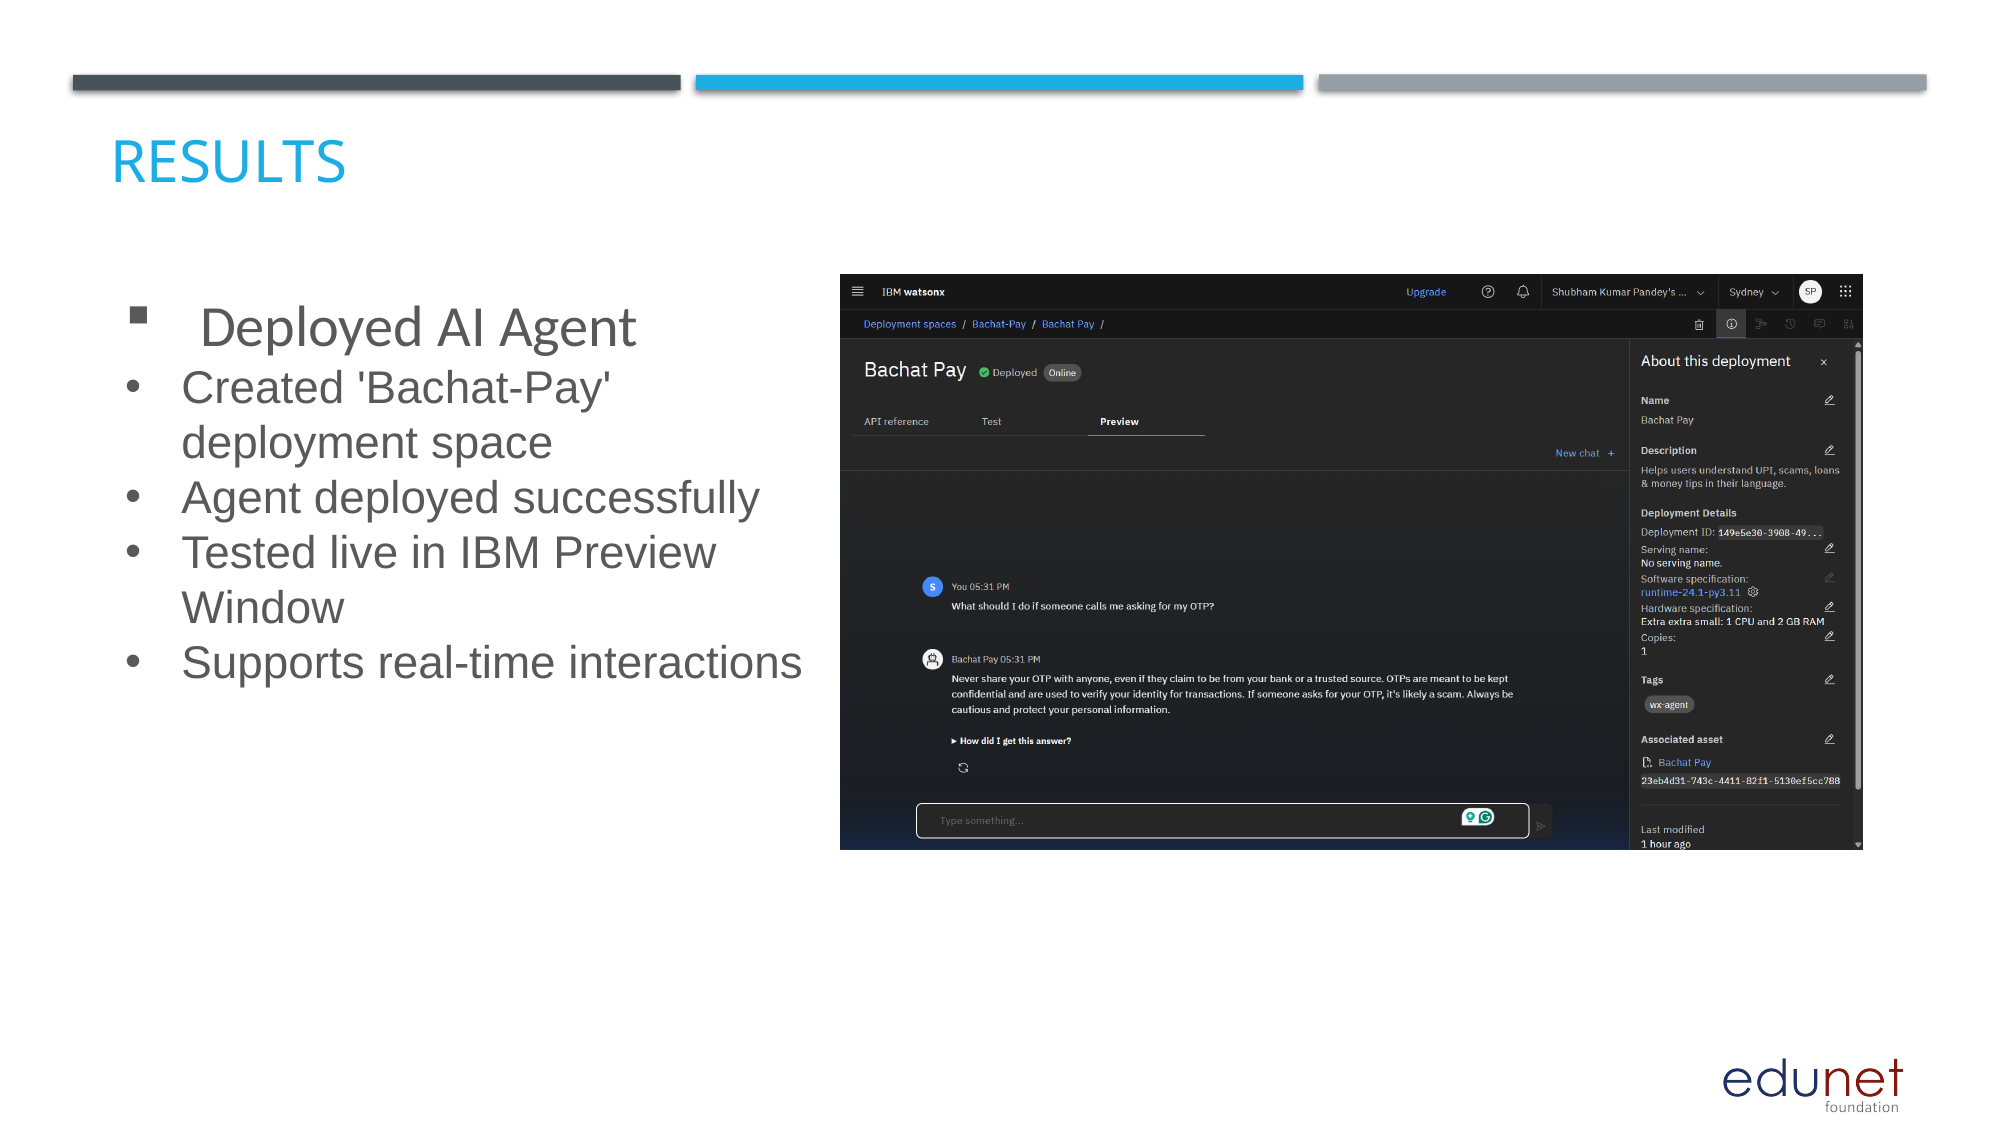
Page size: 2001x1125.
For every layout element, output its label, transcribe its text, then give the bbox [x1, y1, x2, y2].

text_box Deployed AI Agent Created 'Bachat-Pay' deployment space Agent deployed successfully Tested live in IBM Preview Window Supports real-time interactions [110, 280, 833, 766]
picture [1719, 1056, 1905, 1116]
title Results [95, 115, 1905, 203]
picture [839, 274, 1863, 851]
